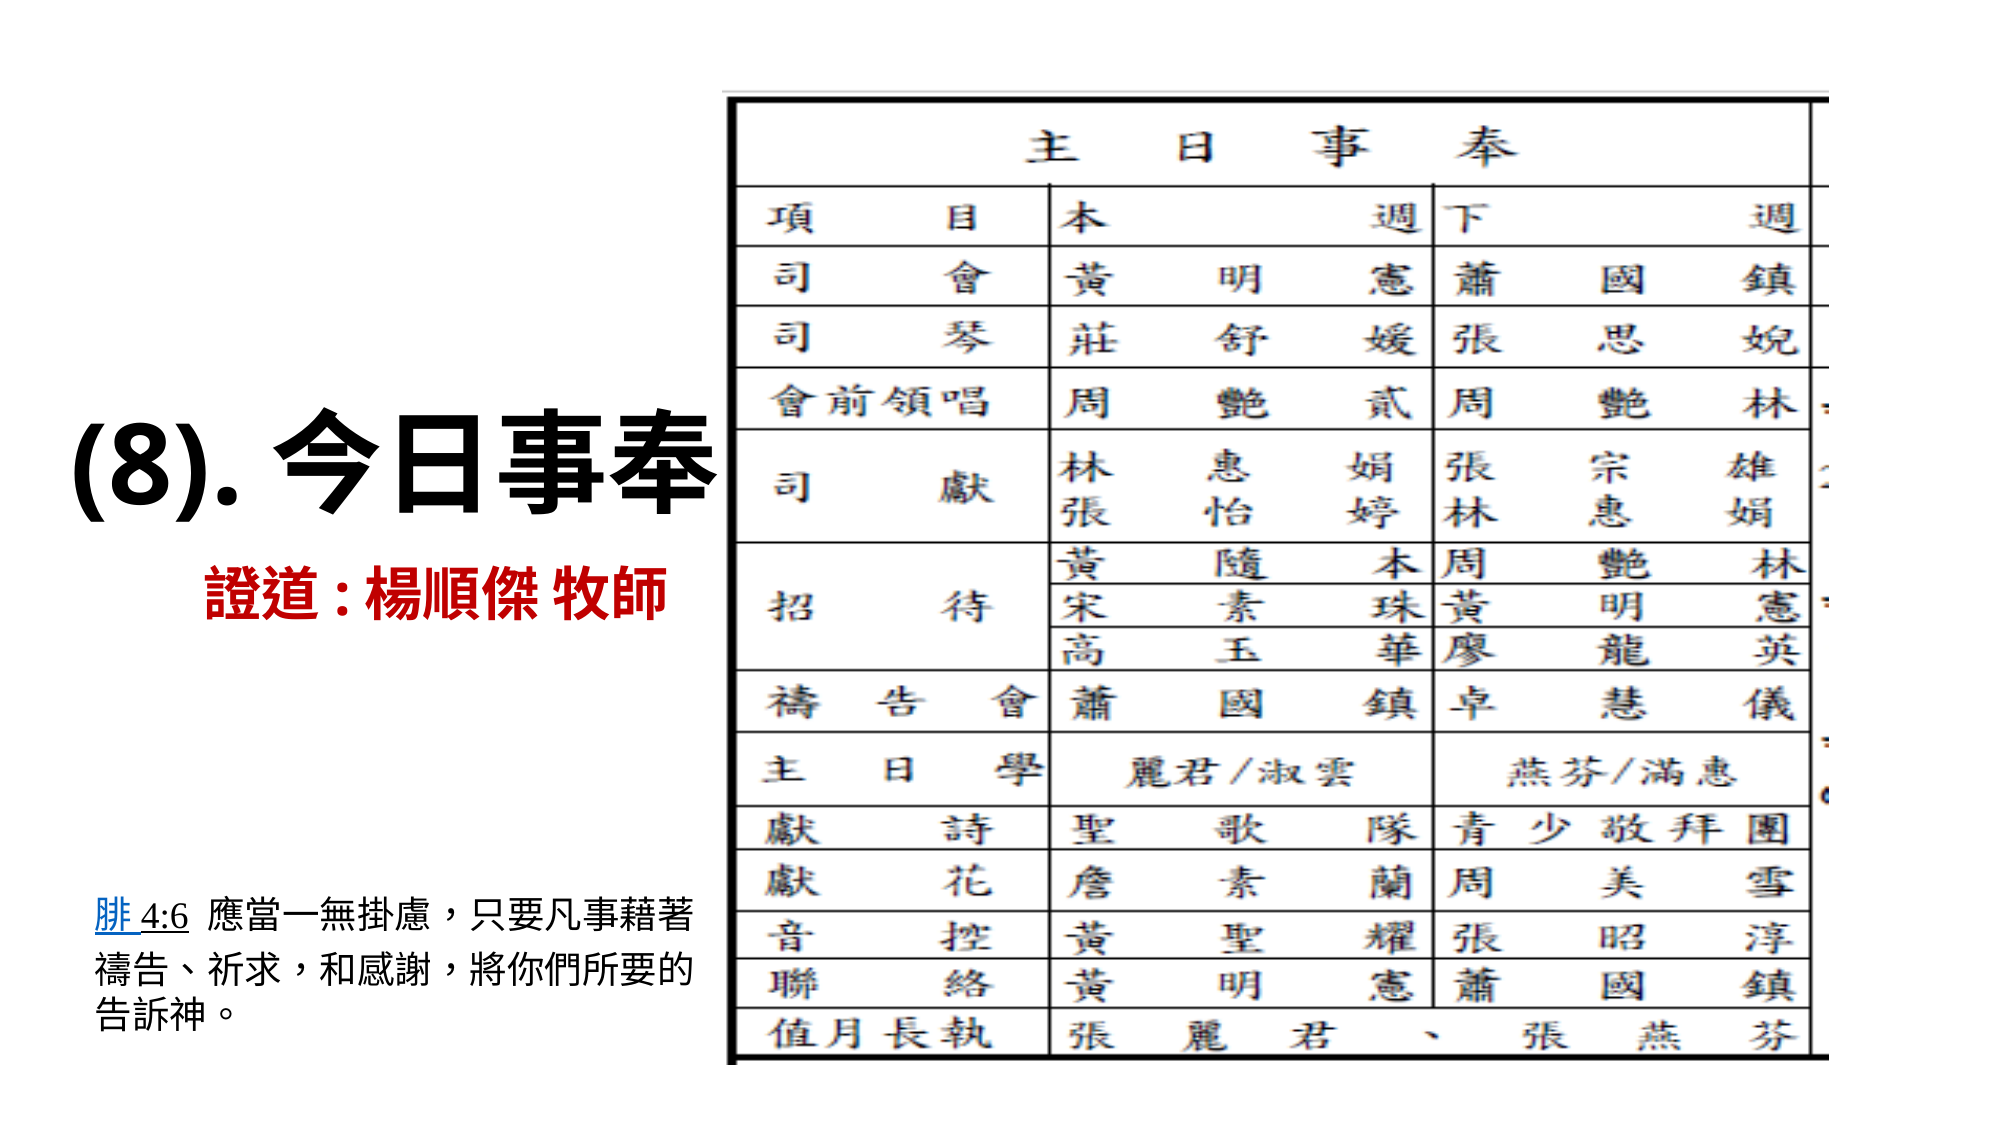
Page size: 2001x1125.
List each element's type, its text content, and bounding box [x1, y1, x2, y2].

text_box (8).今日事奉 證道:楊順傑 牧師 [55, 384, 722, 635]
picture [722, 89, 1829, 1065]
text_box 腓 4:6 應當一無掛慮，只要凡事藉著禱告、祈求，和感謝，將你們所要的告訴神。 [80, 884, 722, 1044]
